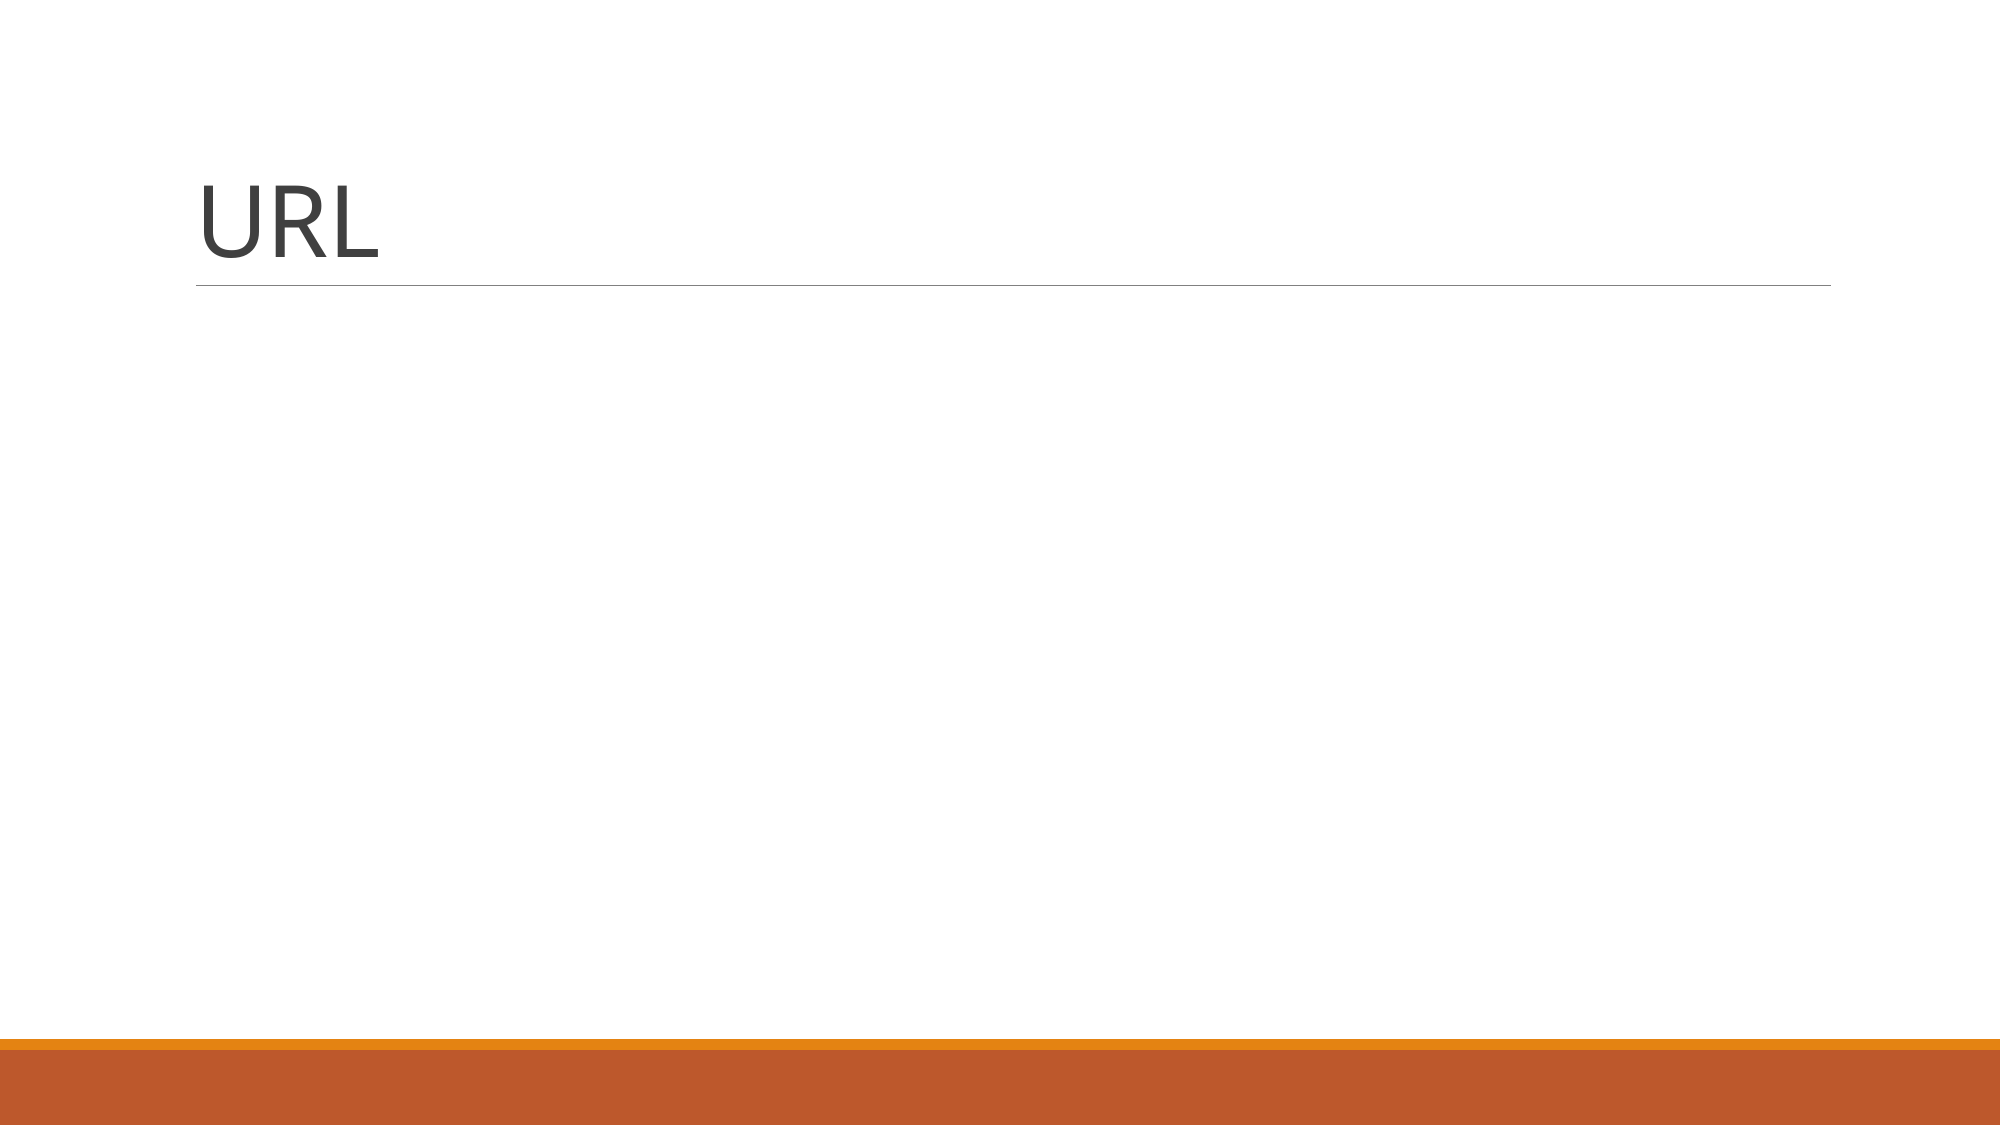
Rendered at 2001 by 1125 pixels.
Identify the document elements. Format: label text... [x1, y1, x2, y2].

title URL [180, 47, 1830, 285]
